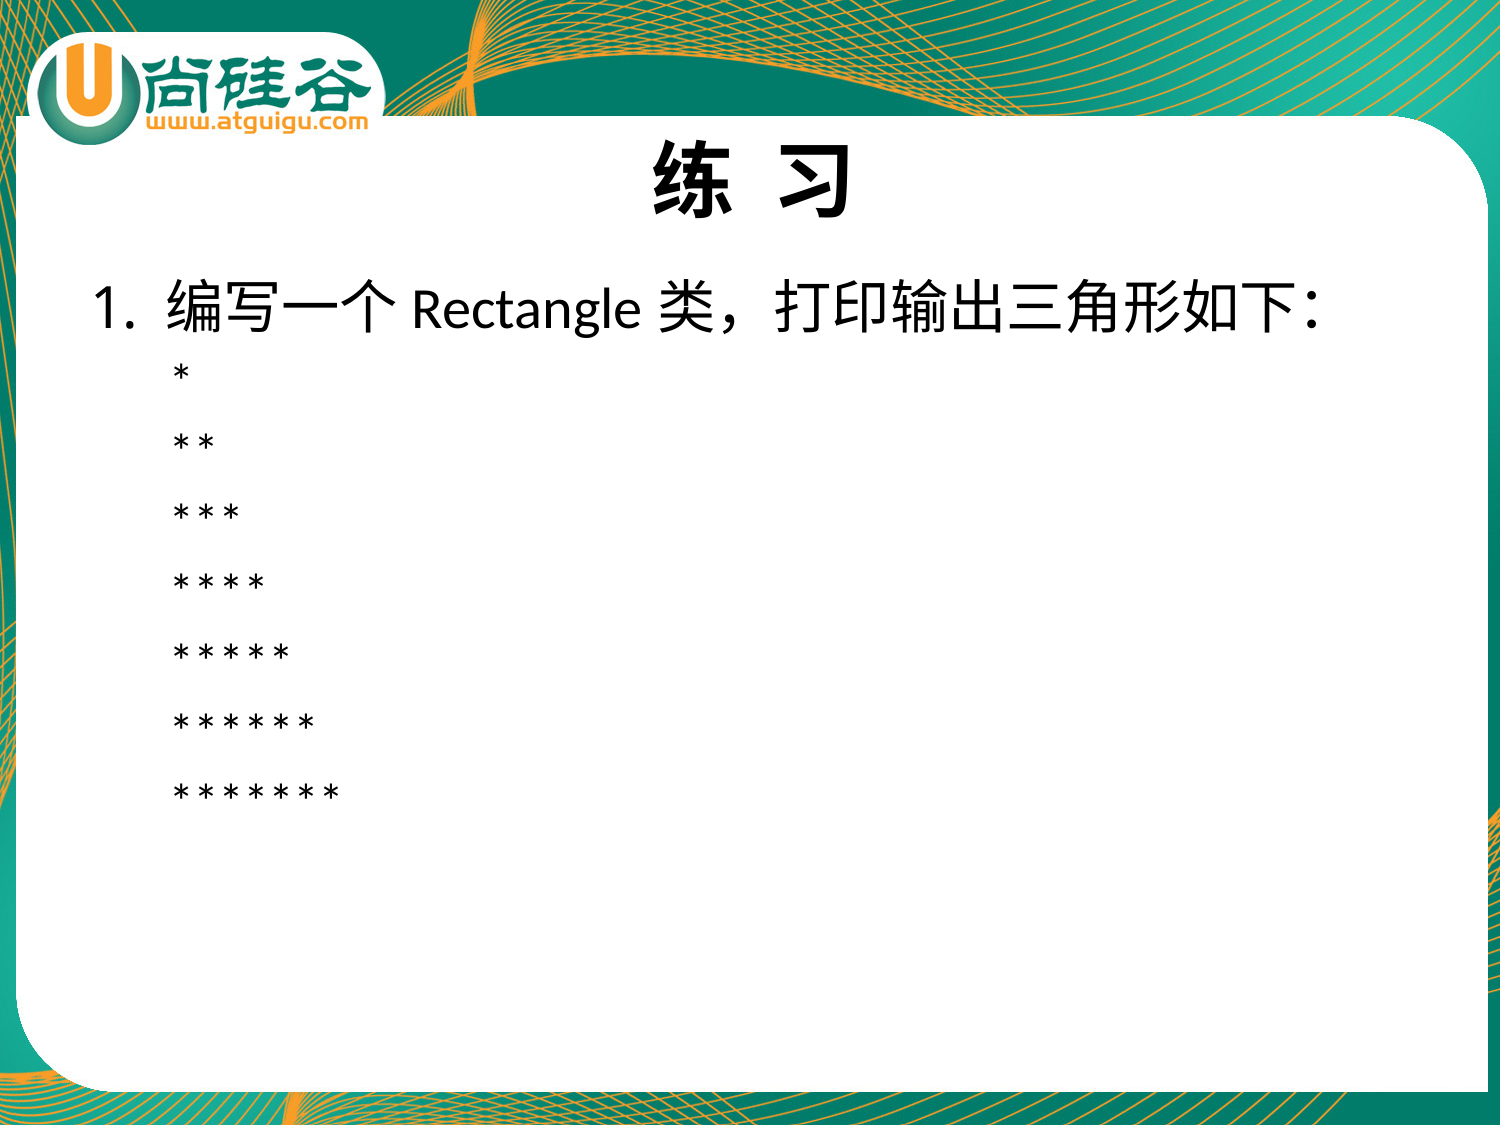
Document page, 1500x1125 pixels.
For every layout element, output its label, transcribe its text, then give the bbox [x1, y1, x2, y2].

title 练 习 [336, 113, 1171, 242]
picture [0, 0, 1500, 1125]
list 编写一个Rectangle类，打印输出三角形如下： * ** *** **** ***** ****** ******* [75, 262, 1447, 1024]
